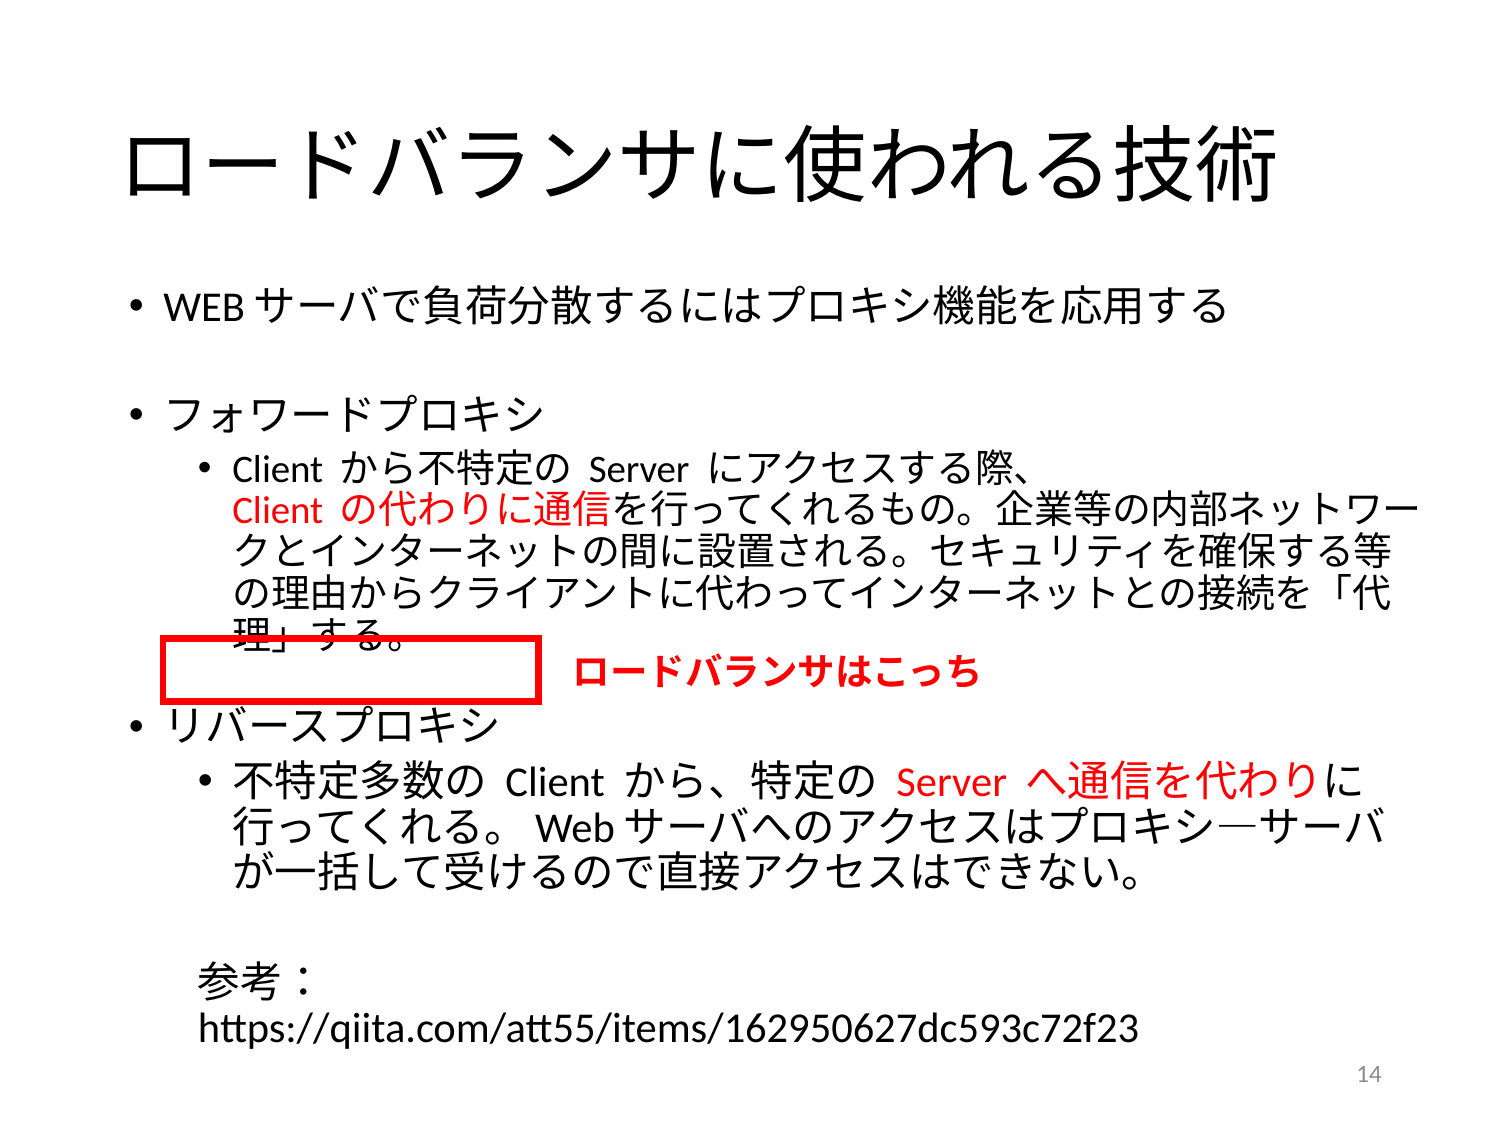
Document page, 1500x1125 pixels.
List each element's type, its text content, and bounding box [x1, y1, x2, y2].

slide_number 14 [1059, 1065, 1397, 1103]
text_box ロードバランサはこっち [558, 640, 998, 701]
text_box WEBサーバで負荷分散するにはプロキシ機能を応用する フォワードプロキシ Client から不特定の Server にアクセスする際、 Client の代わりに通信を行ってくれるもの。企業等の内部ネットワークとインターネットの間に設置される。セキュリティを確保する等の理由からクライアントに代わってインターネットとの接続を「代理」する。 リバースプロキシ 不特定多数の Client から、特定の Server へ通信を代わりに行ってくれる。Webサーバへのアクセスはプロキシ―サーバが一括して受けるので直接アクセスはできない。 参考： https://qiita.com/att55/items/162950627dc593c72f23 [45, 277, 1442, 1065]
title ロードバランサに使われる技術 [103, 59, 1397, 277]
text_box [45, 599, 1326, 740]
text_box [162, 638, 540, 702]
